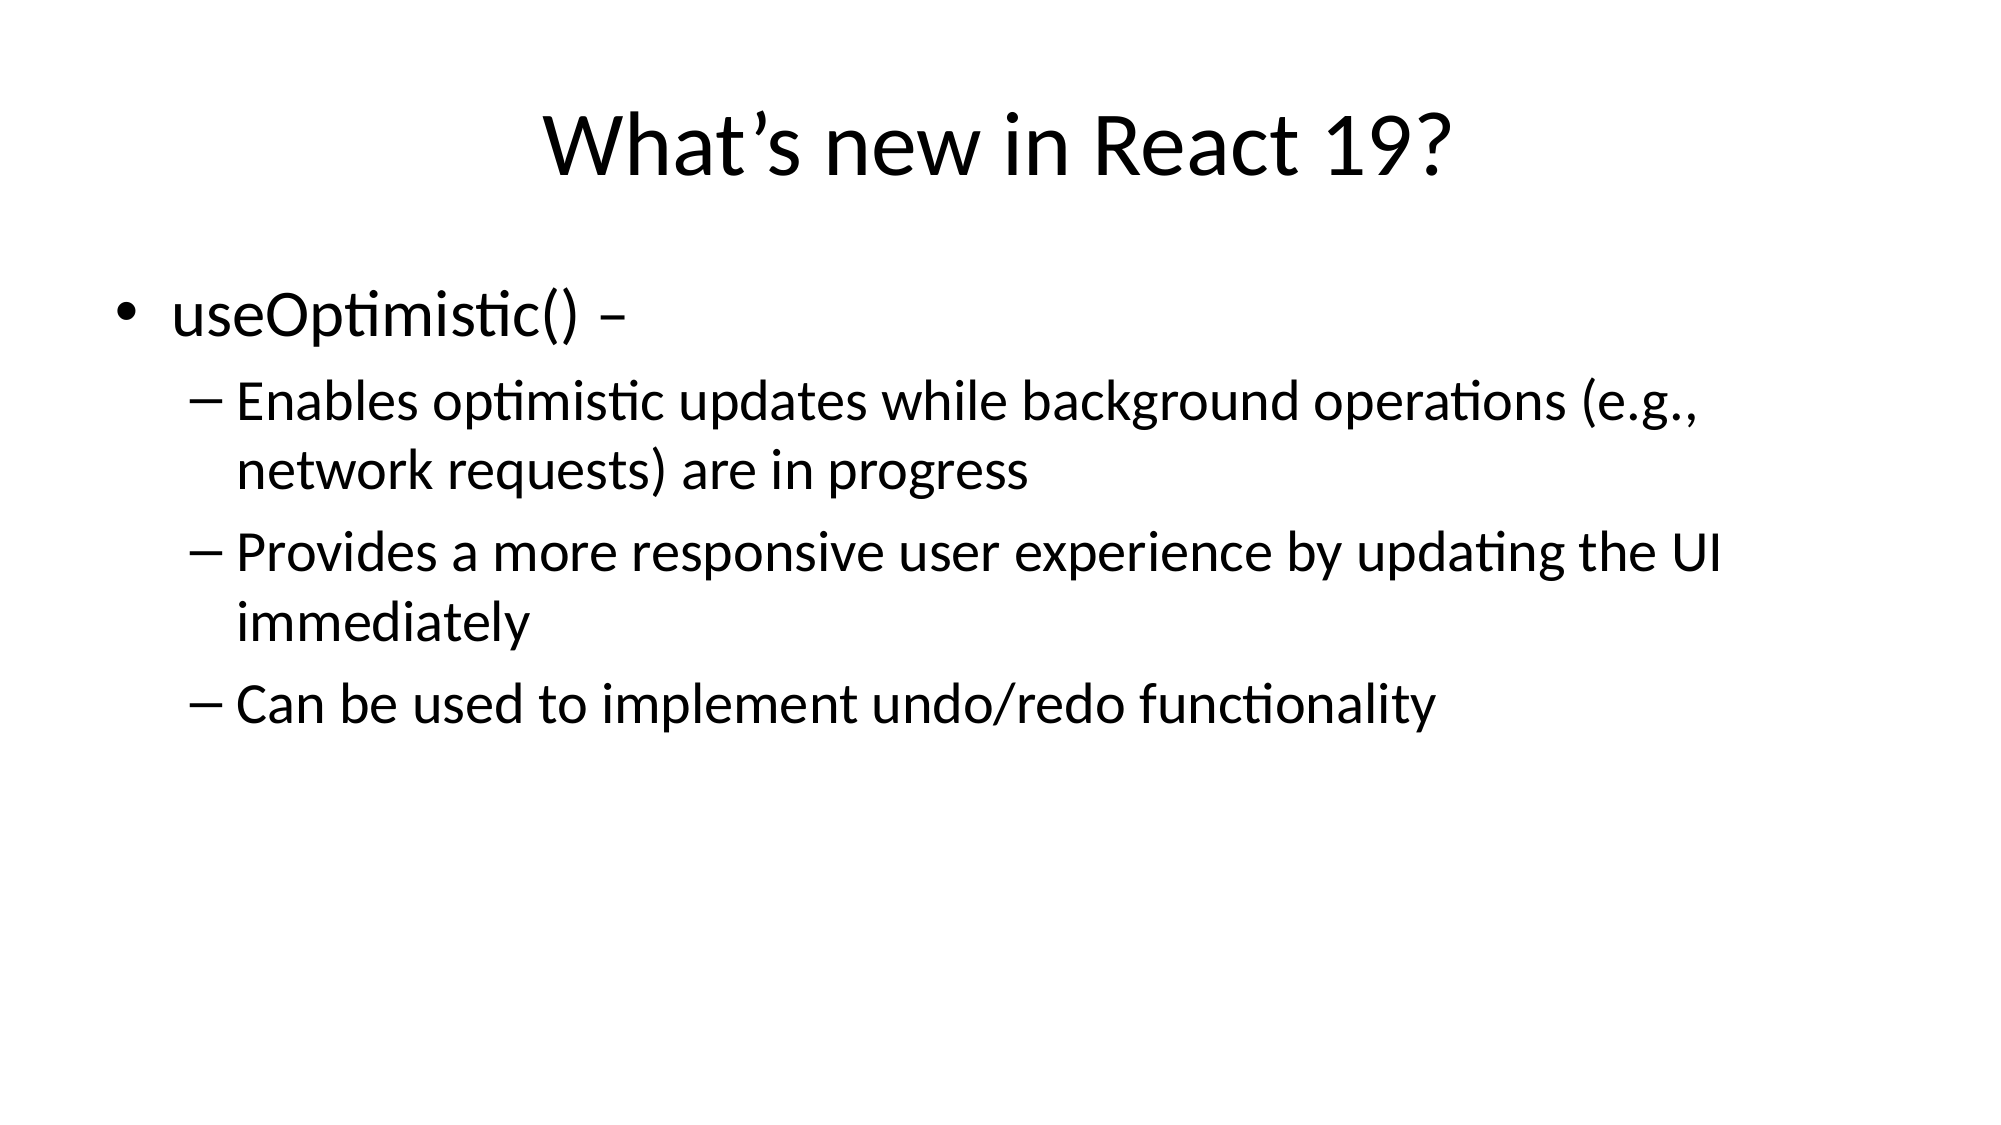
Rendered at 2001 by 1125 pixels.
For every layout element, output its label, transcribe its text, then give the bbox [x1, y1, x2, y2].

list useOptimistic() – Enables optimistic updates while background operations (e.g., network requests) are in progress Provides a more responsive user experience by updating the UI immediately Can be used to implement undo/redo functionality [99, 262, 1900, 1005]
title What’s new in React 19? [99, 45, 1900, 233]
